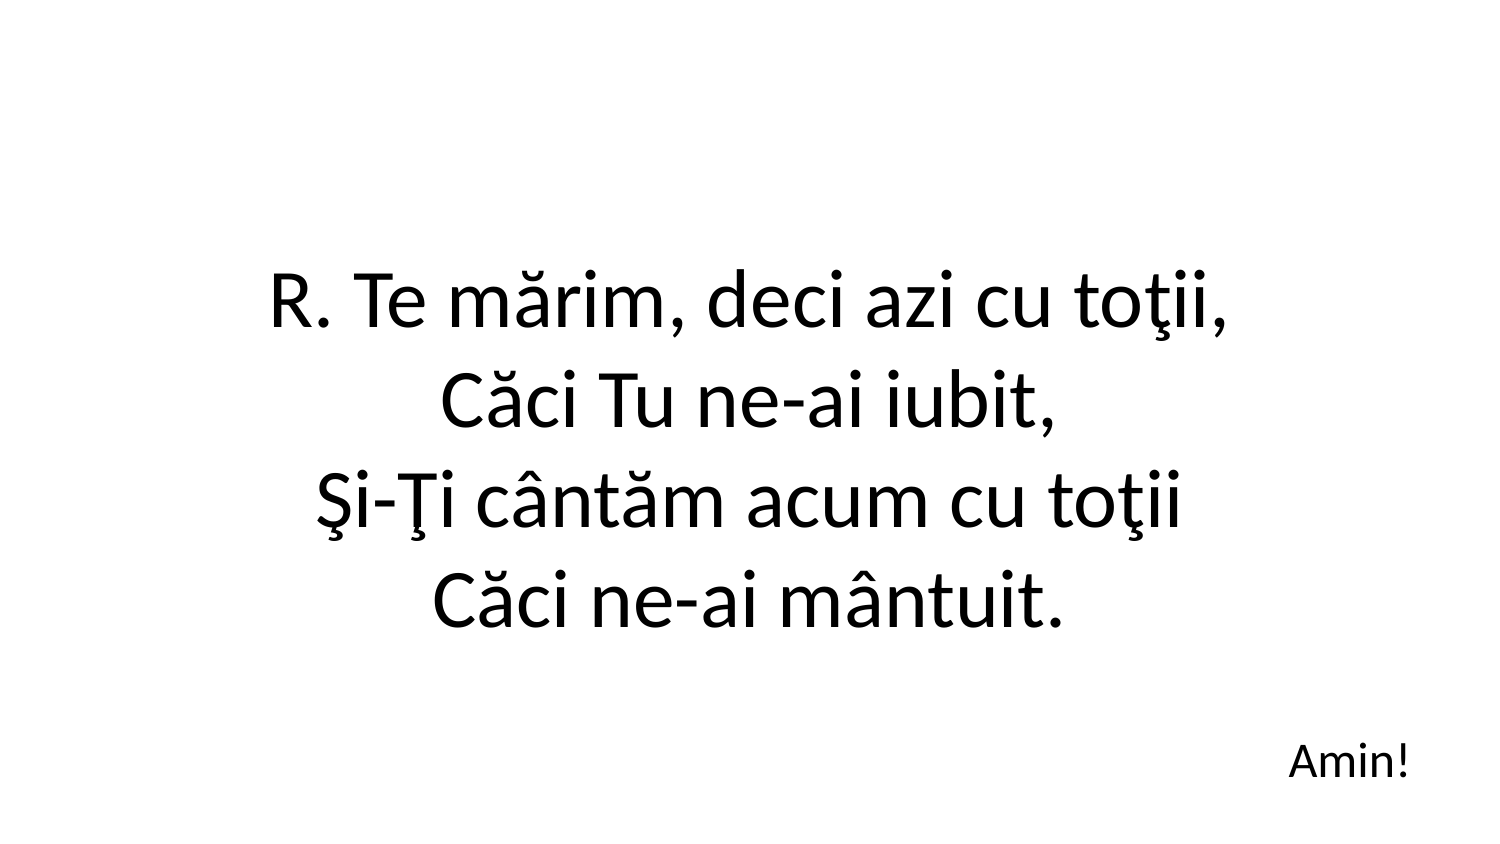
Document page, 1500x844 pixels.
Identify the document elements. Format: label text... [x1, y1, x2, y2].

text_box Amin! [1273, 674, 1427, 795]
text_box R. Te mărim, deci azi cu toţii, Căci Tu ne-ai iubit, Şi-Ţi cântăm acum cu toţii Căci ne-ai mântuit. [253, 192, 1247, 652]
